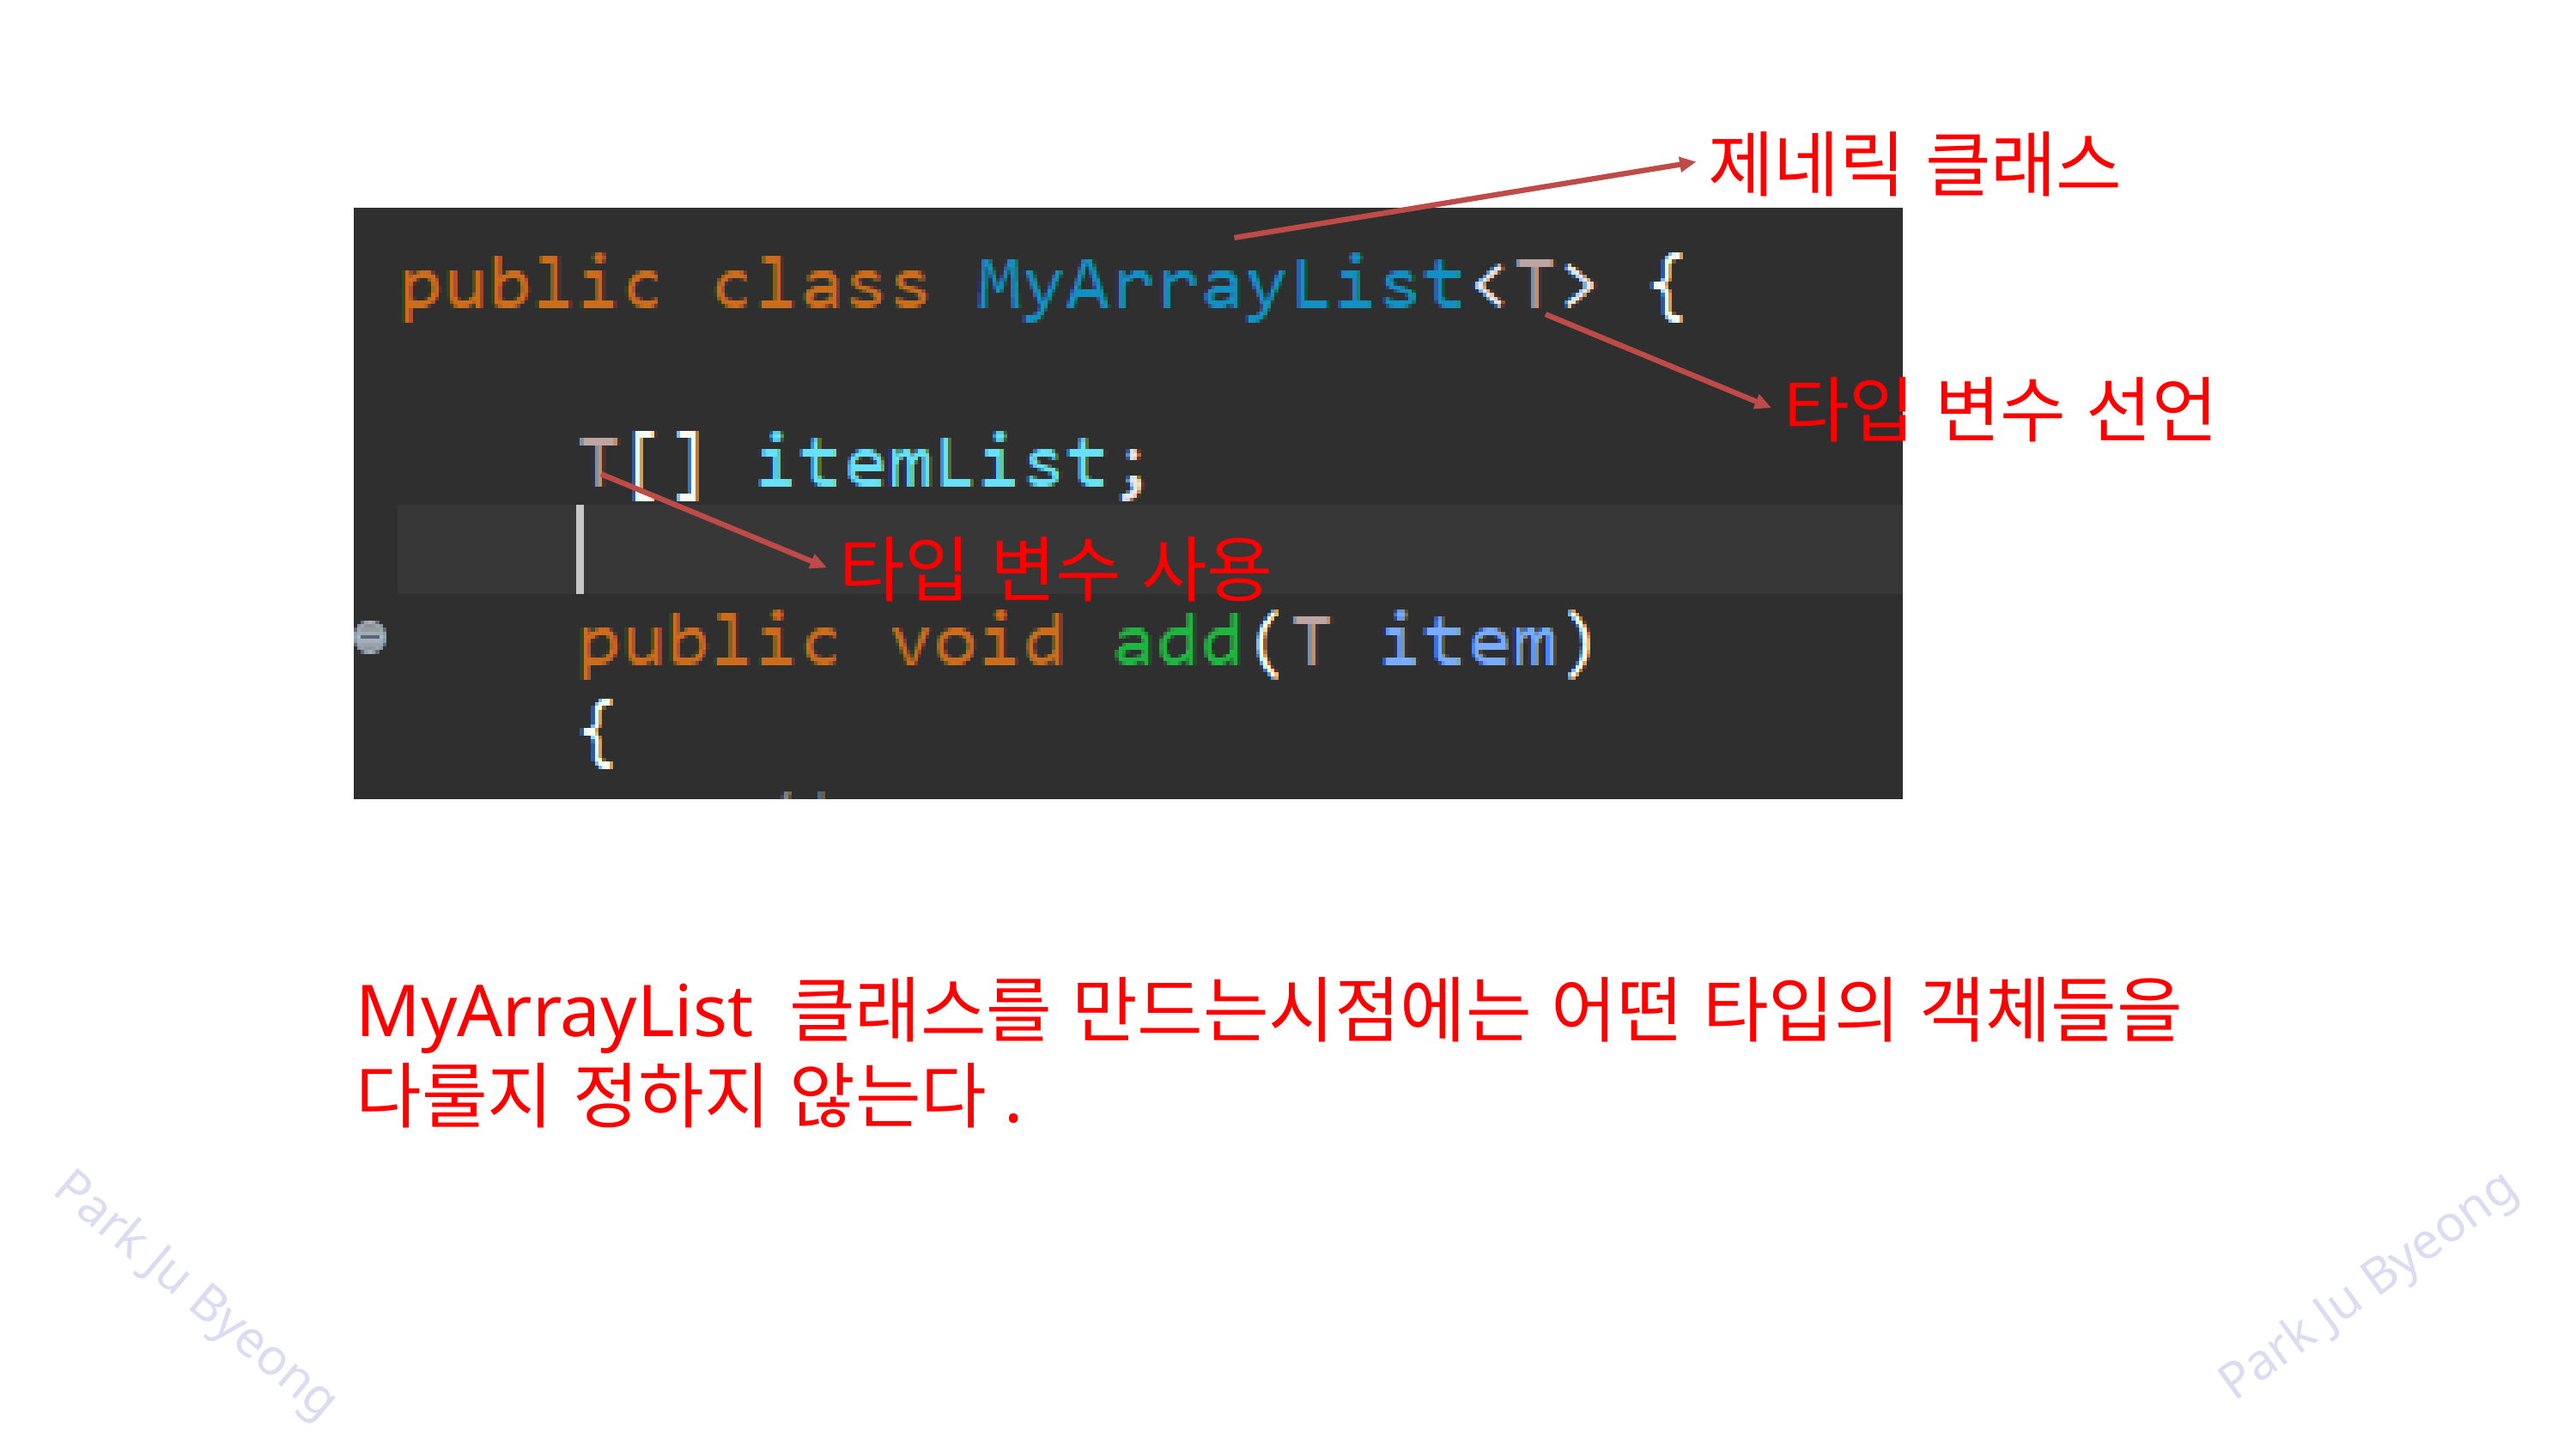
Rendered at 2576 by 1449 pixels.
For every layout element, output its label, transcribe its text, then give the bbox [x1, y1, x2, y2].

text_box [1545, 313, 1771, 409]
picture [354, 208, 1903, 799]
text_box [1234, 162, 1697, 239]
text_box 제네릭 클래스 [1695, 112, 2211, 211]
text_box 타입 변수 선언 [1909, 358, 2287, 458]
text_box MyArrayList 클래스를 만드는시점에는 어떤 타입의 객체들을 다룰지 정하지 않는다. [343, 959, 2372, 1143]
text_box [600, 473, 827, 568]
